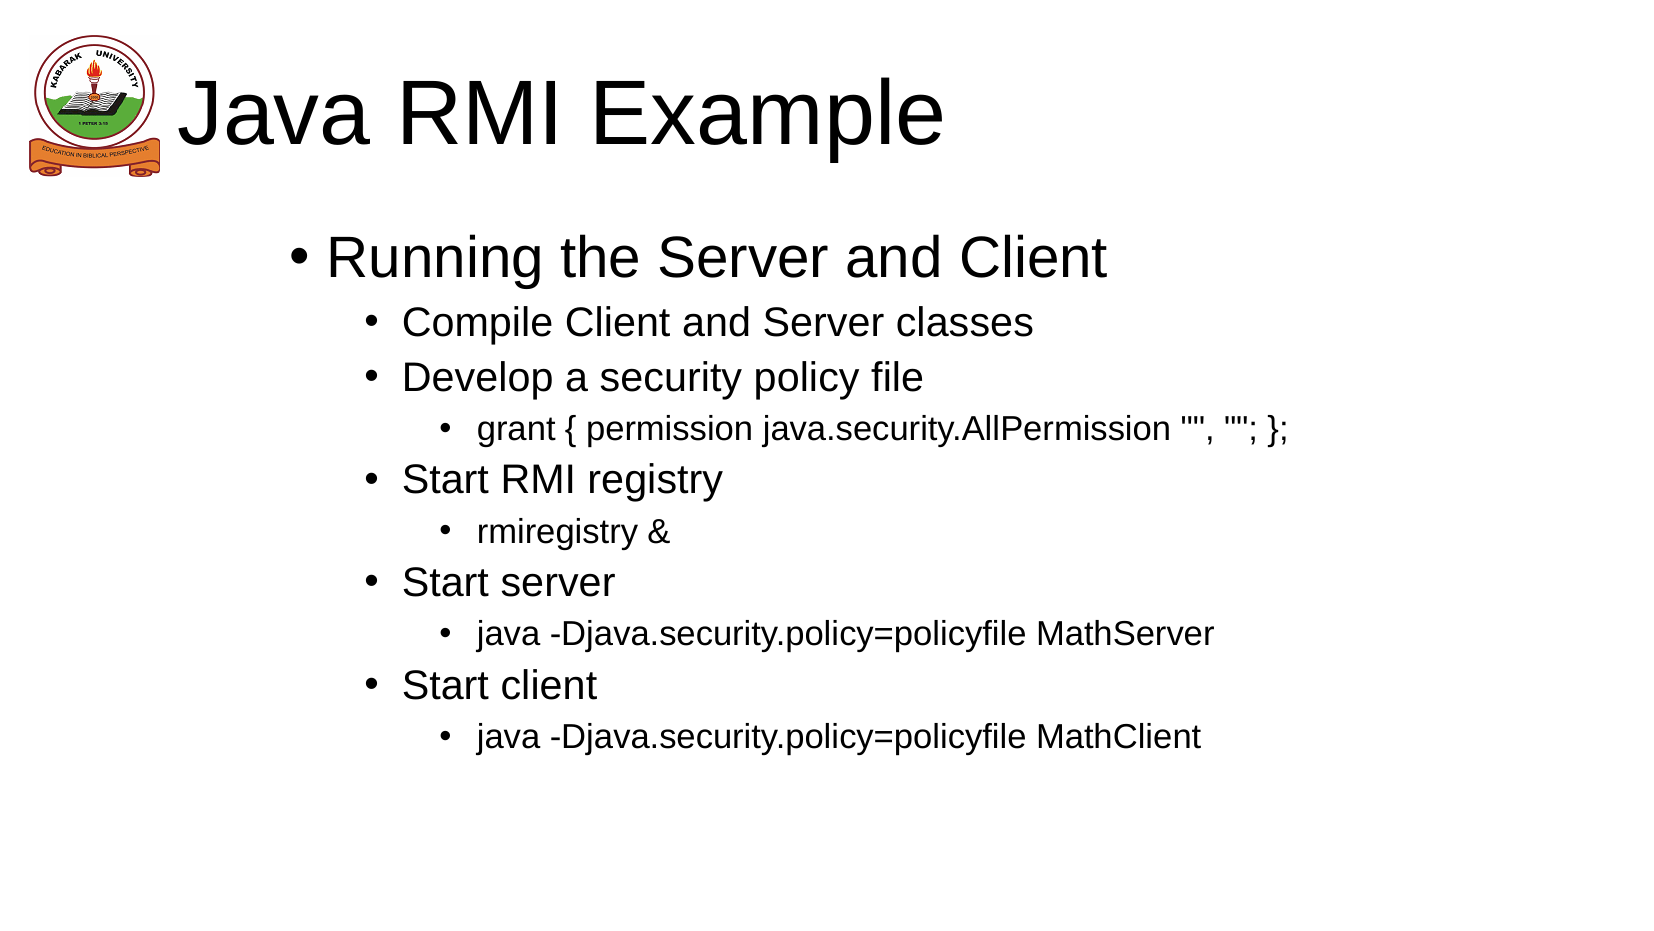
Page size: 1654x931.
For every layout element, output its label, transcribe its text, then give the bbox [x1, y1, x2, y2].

picture [29, 35, 160, 177]
list Running the Server and Client Compile Client and Server classes Develop a security policy file grant { permission java.security.AllPermission "", ""; }; Start RMI registry rmiregistry & Start server java -Djava.security.policy=policyfile MathServer Start client java -Djava.security.policy=policyfile MathClient [289, 227, 1416, 832]
title Java RMI Example [177, 37, 1571, 193]
